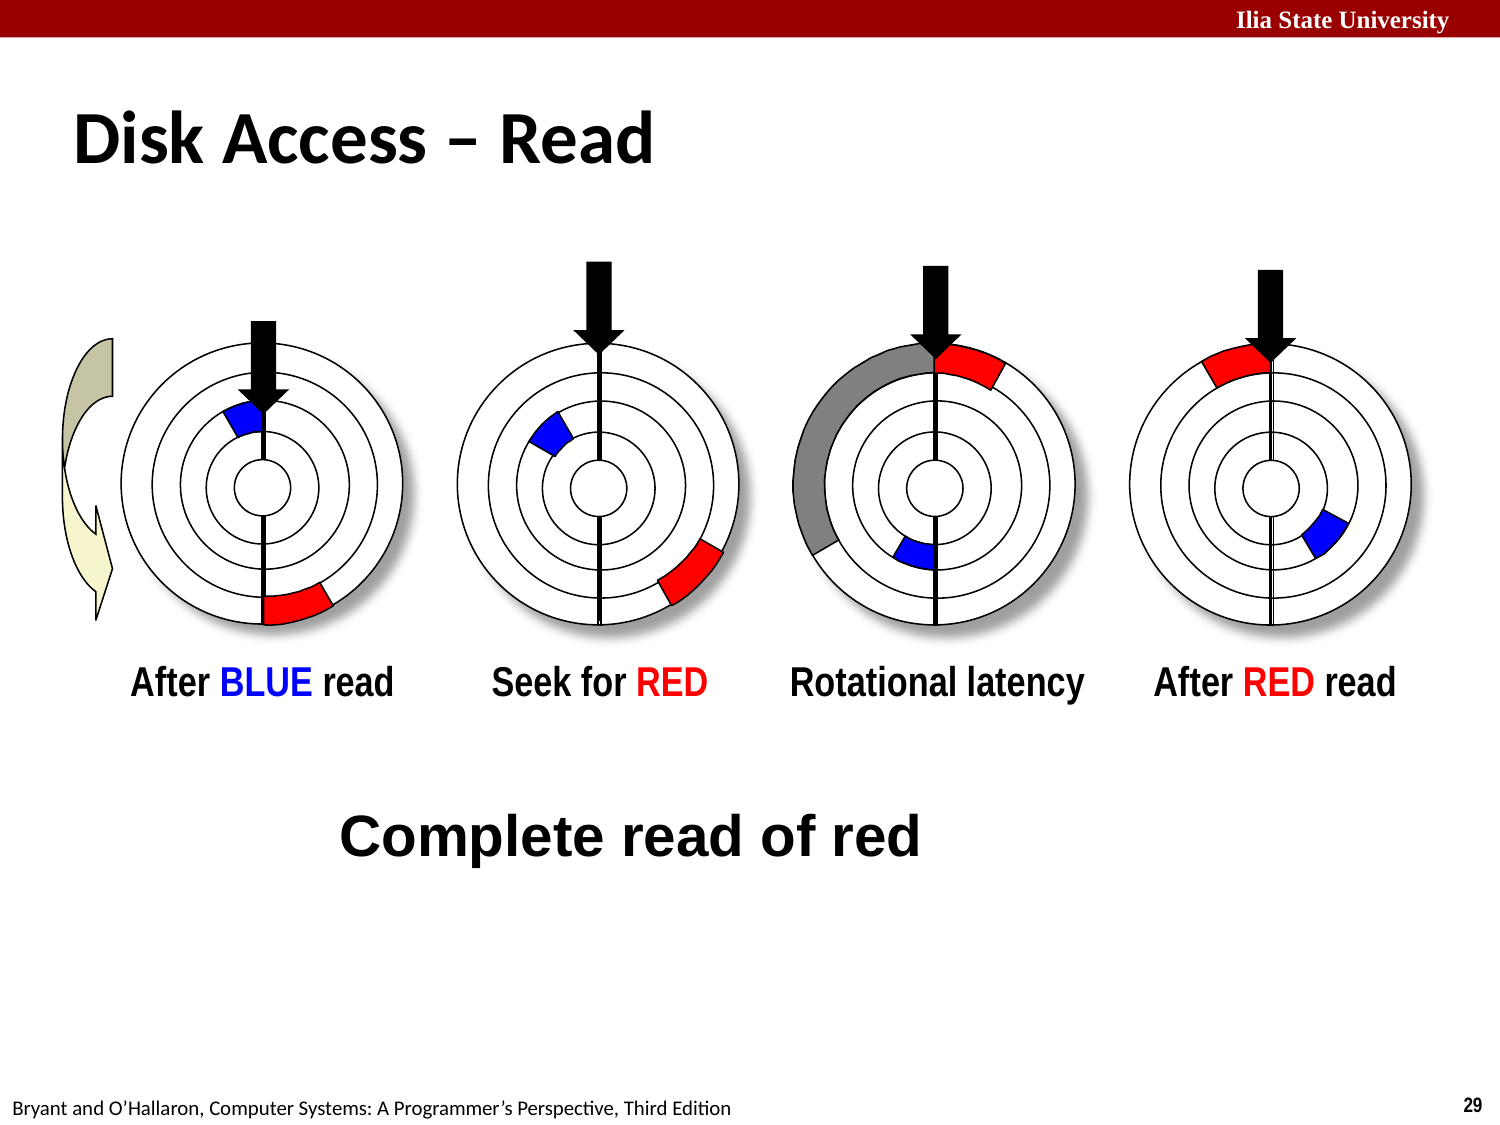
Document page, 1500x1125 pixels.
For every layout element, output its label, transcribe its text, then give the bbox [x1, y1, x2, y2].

text_box After RED read [1100, 647, 1450, 713]
text_box Seek for RED [449, 647, 737, 713]
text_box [792, 266, 1076, 627]
text_box Complete read of red [324, 737, 1213, 875]
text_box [1129, 270, 1412, 627]
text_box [457, 262, 740, 627]
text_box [120, 321, 403, 641]
text_box After BLUE read [87, 647, 438, 713]
title Disk Access – Read [58, 71, 1304, 197]
text_box [62, 338, 113, 621]
text_box Rotational latency [737, 647, 1100, 713]
